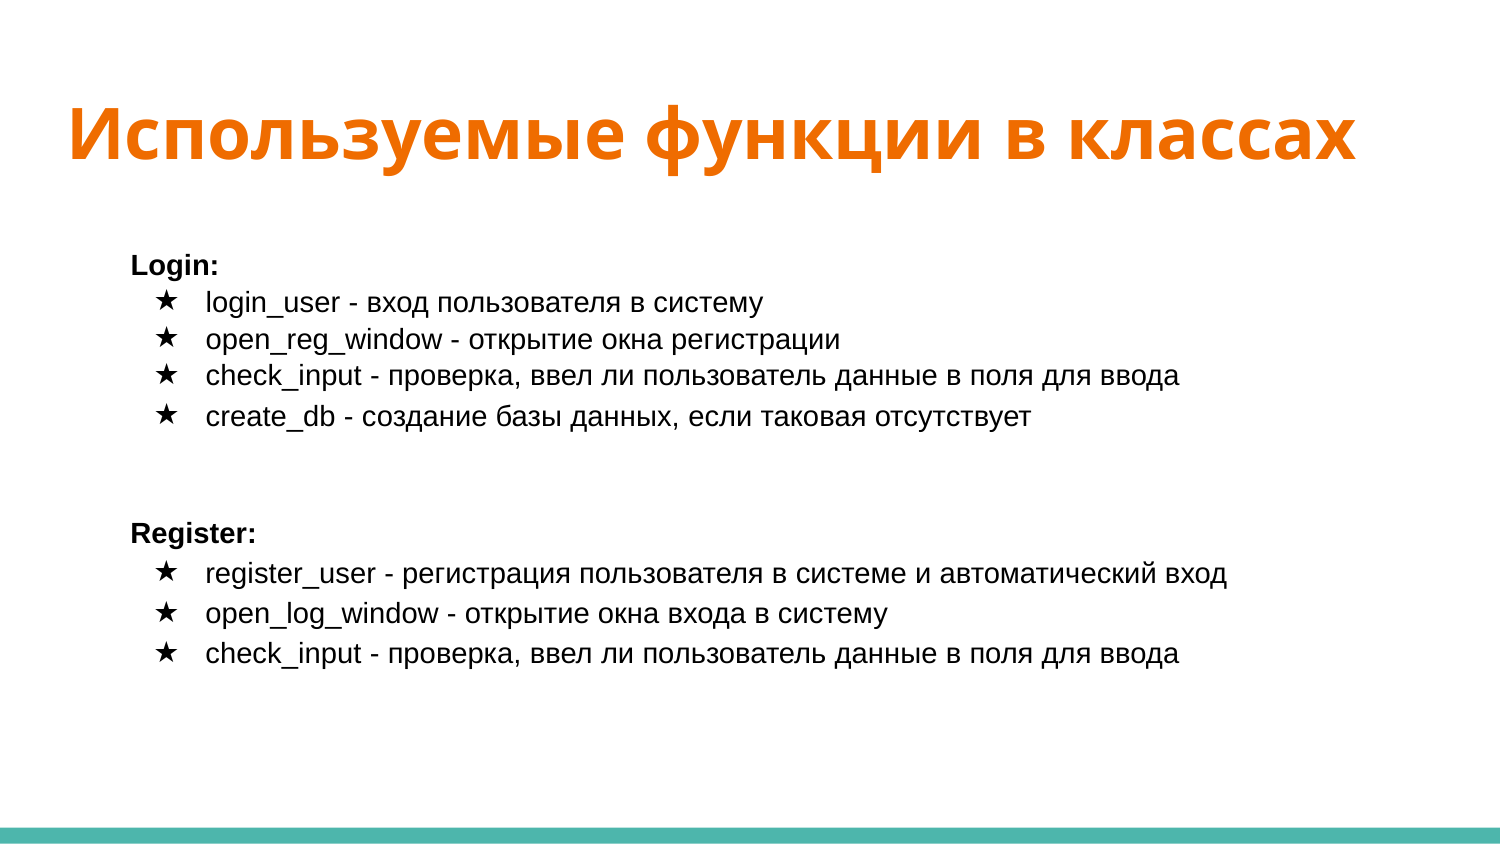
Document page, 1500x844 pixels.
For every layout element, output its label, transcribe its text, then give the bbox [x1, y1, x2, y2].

title Используемые функции в классах [51, 72, 1449, 189]
list Login: login_user - вход пользователя в систему open_reg_window - открытие окна регистрации check_input - проверка, ввел ли пользователь данные в поля для ввода create_db - создание базы данных, если таковая отсутствует [115, 229, 1372, 454]
text_box Register: register_user - регистрация пользователя в системе и автоматический вход open_log_window - открытие окна входа в систему check_input - проверка, ввел ли пользователь данные в поля для ввода [115, 493, 1372, 685]
